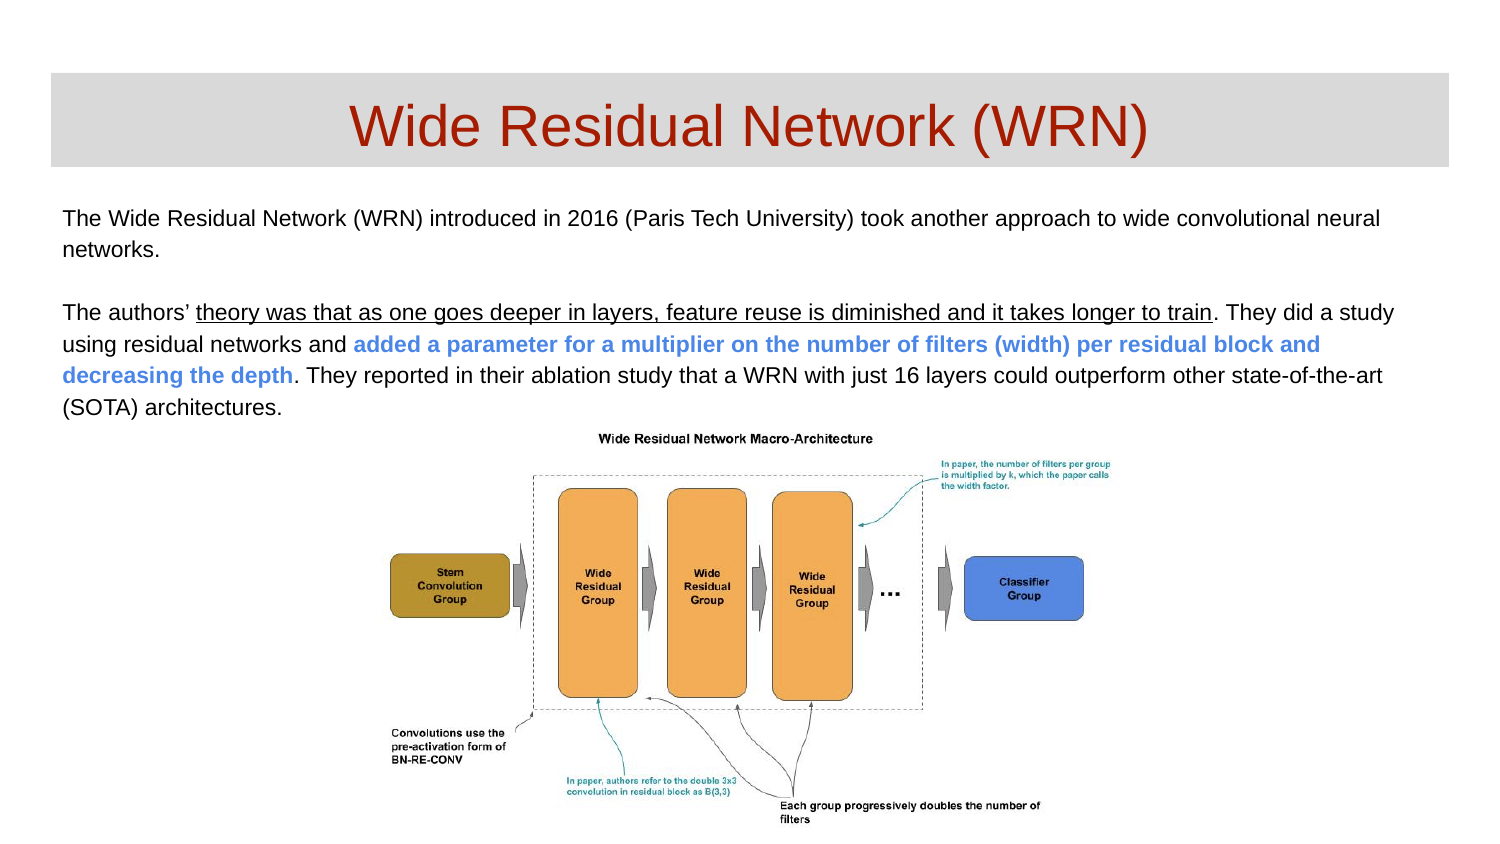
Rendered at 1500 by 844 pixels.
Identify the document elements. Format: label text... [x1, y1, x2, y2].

title Wide Residual Network (WRN) [51, 72, 1449, 167]
text_box The Wide Residual Network (WRN) introduced in 2016 (Paris Tech University) took another approach to wide convolutional neural networks. The authors’ theory was that as one goes deeper in layers, feature reuse is diminished and it takes longer to train. They did a study using residual networks and added a parameter for a multiplier on the number of filters (width) per residual block and decreasing the depth. They reported in their ablation study that a WRN with just 16 layers could outperform other state-of-the-art (SOTA) architectures. [47, 184, 1441, 388]
picture [323, 393, 1122, 844]
